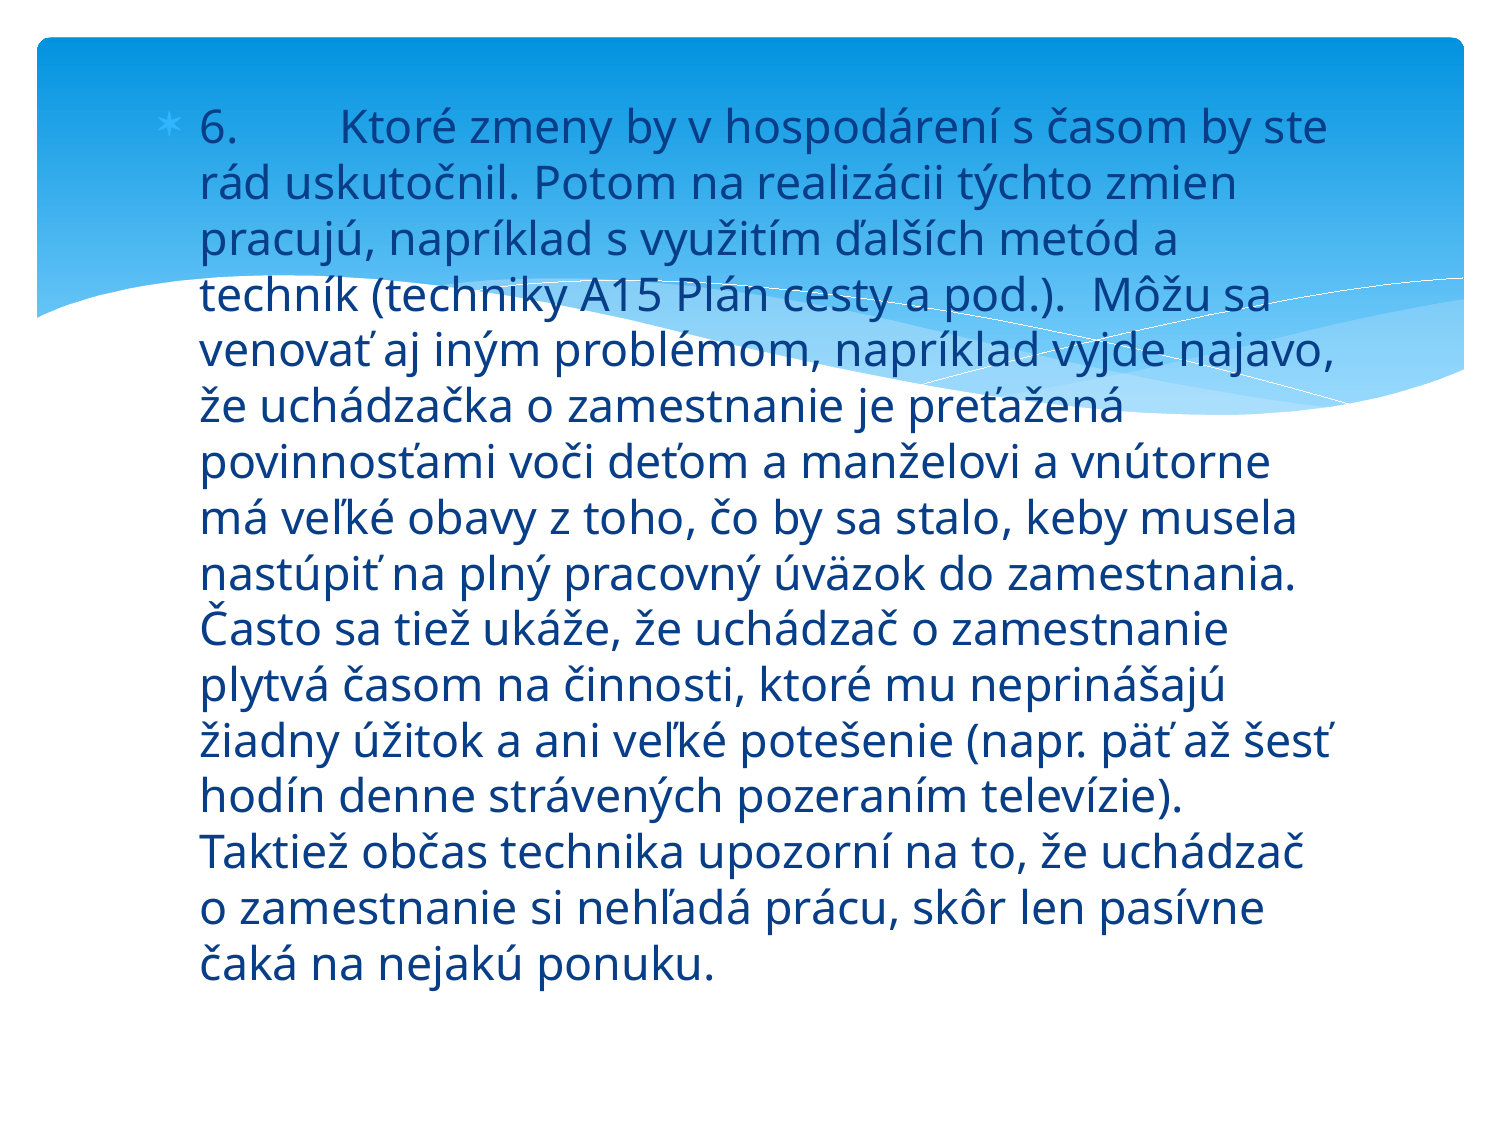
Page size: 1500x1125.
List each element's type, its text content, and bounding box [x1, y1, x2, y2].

list 6. Ktoré zmeny by v hospodárení s časom by ste rád uskutočnil. Potom na realizácii týchto zmien pracujú, napríklad s využitím ďalších metód a techník (techniky A15 Plán cesty a pod.). Môžu sa venovať aj iným problémom, napríklad vyjde najavo, že uchádzačka o zamestnanie je preťažená povinnosťami voči deťom a manželovi a vnútorne má veľké obavy z toho, čo by sa stalo, keby musela nastúpiť na plný pracovný úväzok do zamestnania. Často sa tiež ukáže, že uchádzač o zamestnanie plytvá časom na činnosti, ktoré mu neprinášajú žiadny úžitok a ani veľké potešenie (napr. päť až šesť hodín denne strávených pozeraním televízie). Taktiež občas technika upozorní na to, že uchádzač o zamestnanie si nehľadá prácu, skôr len pasívne čaká na nejakú ponuku. [143, 90, 1359, 1005]
